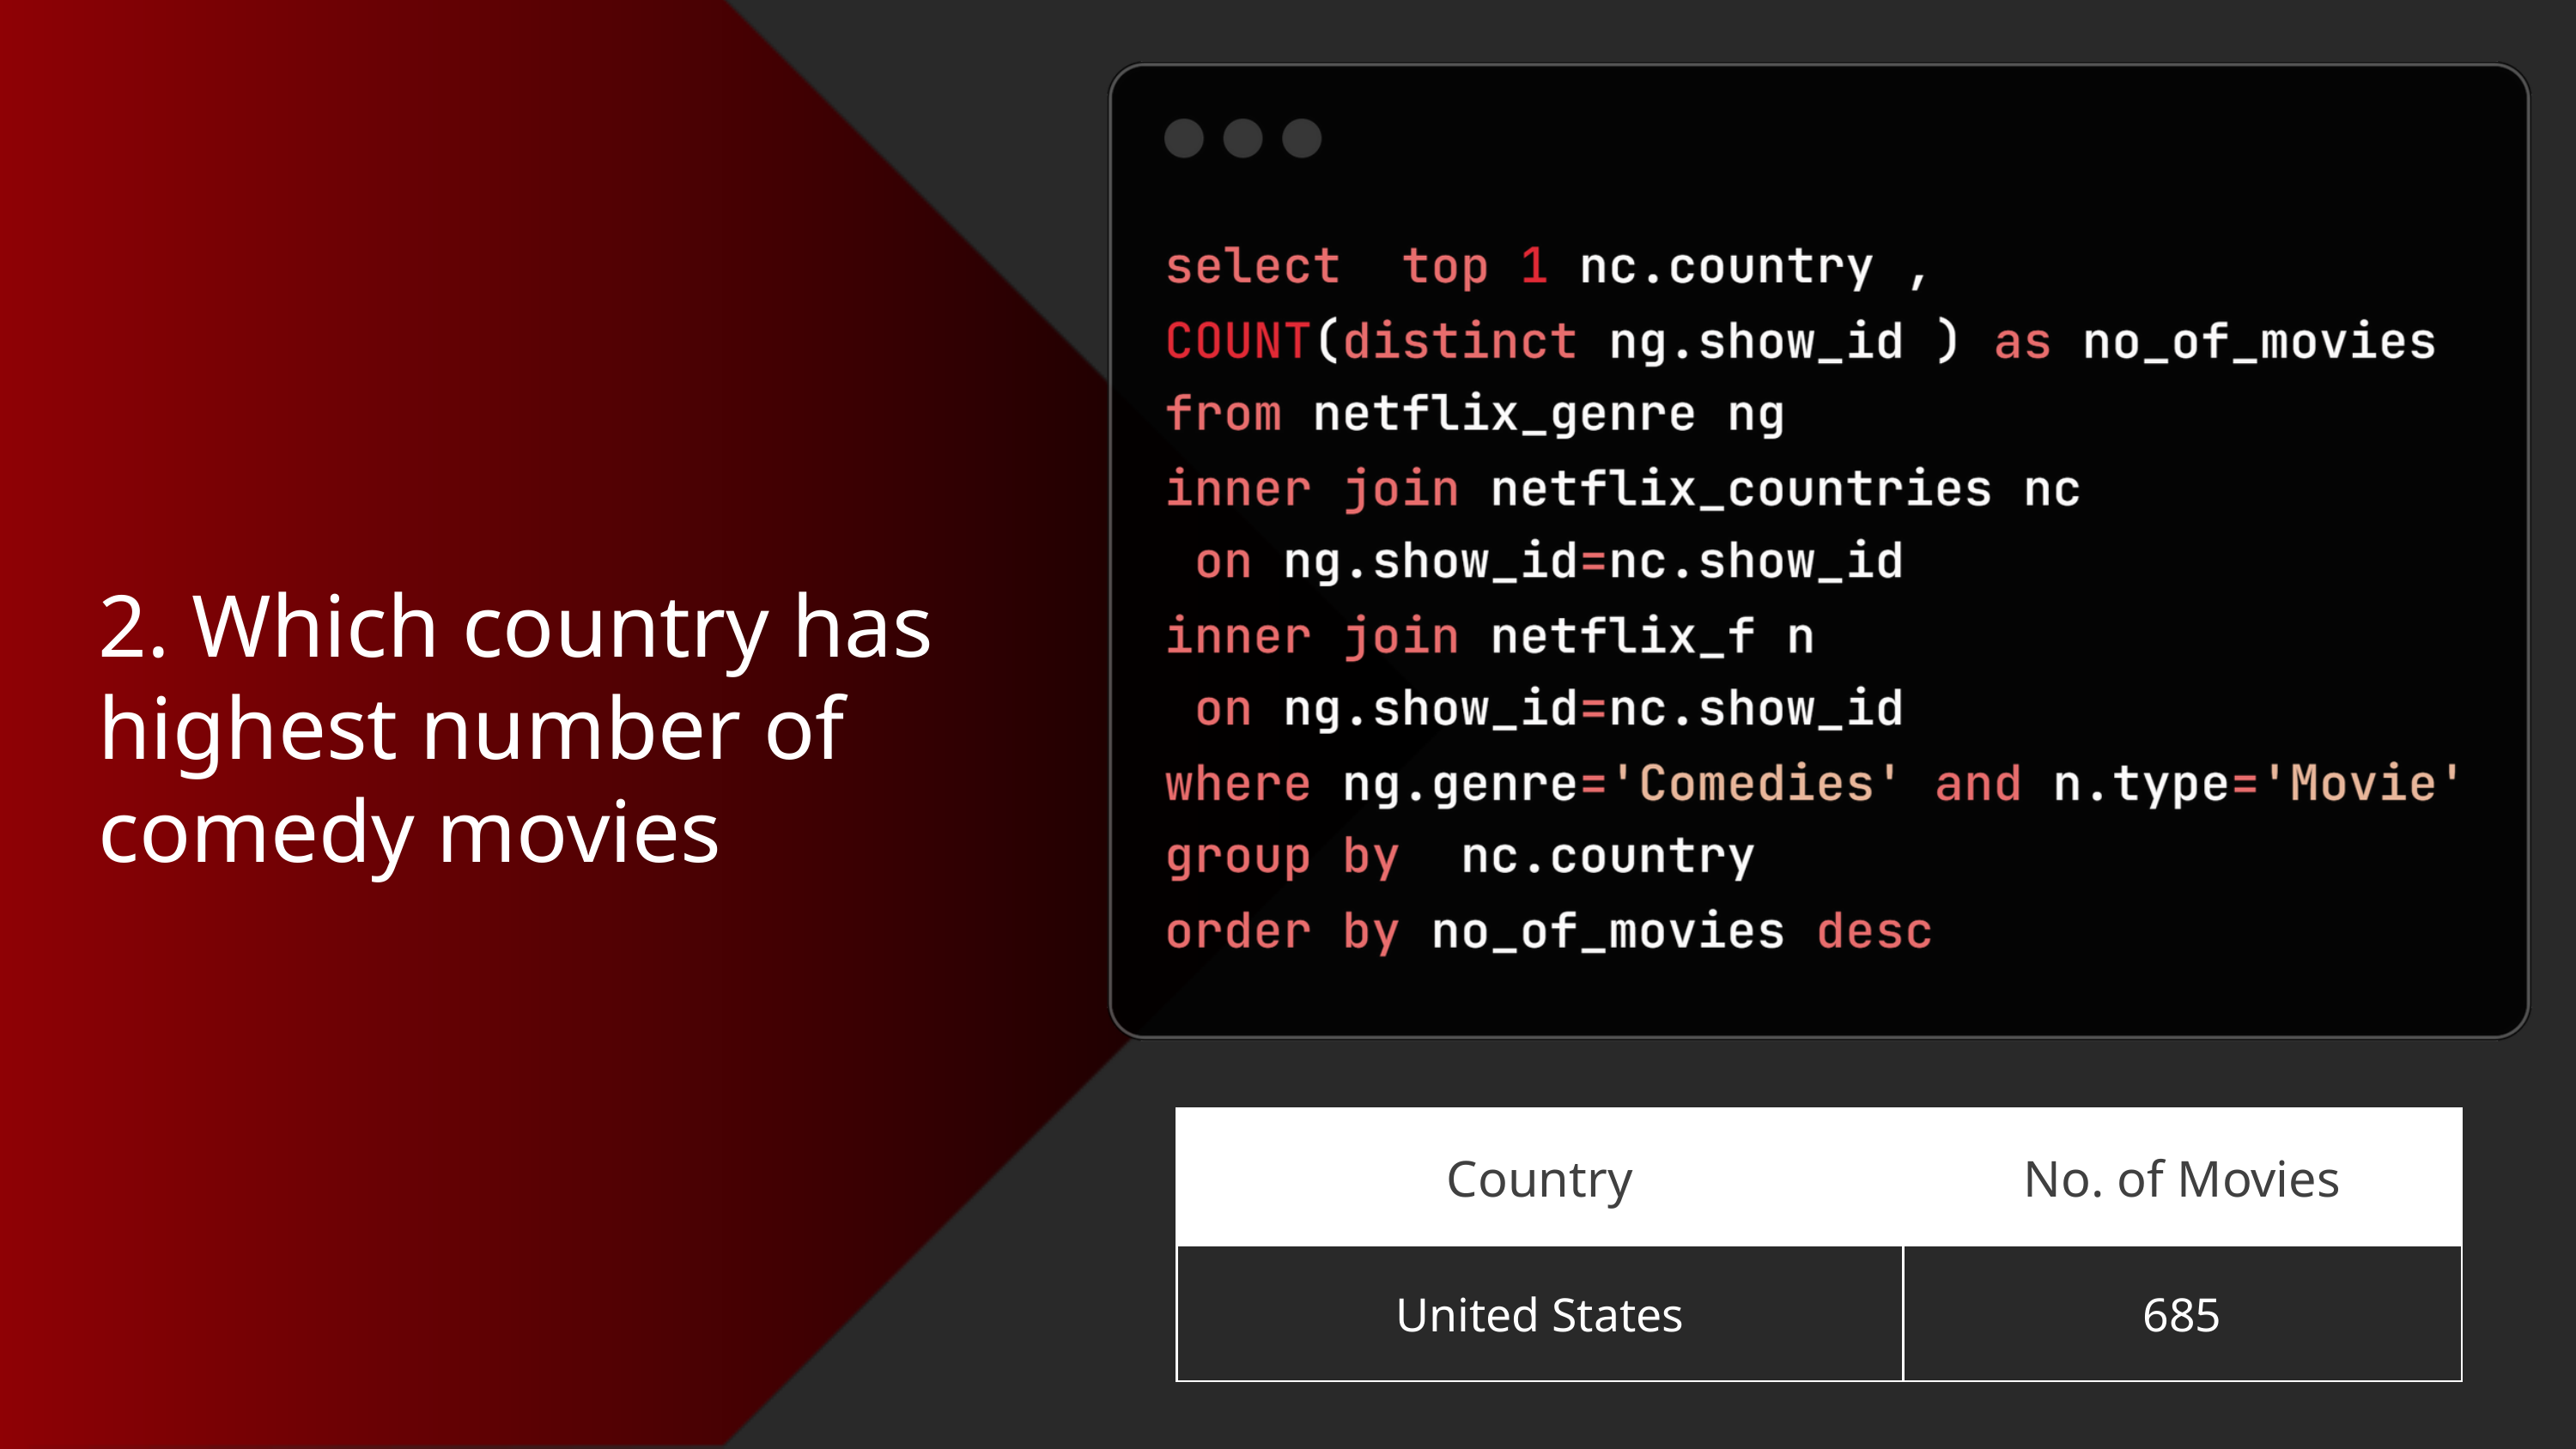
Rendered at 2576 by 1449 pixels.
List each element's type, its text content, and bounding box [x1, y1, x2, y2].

table_cell 685 [1905, 1246, 2461, 1380]
table_cell United States [1178, 1246, 1902, 1380]
table_header No. of Movies [1905, 1110, 2461, 1244]
text_box [902, 0, 2576, 1246]
text_box [0, 0, 1449, 1449]
text_box 2. Which country has highest number of comedy movies [98, 571, 958, 880]
table_header Country [1178, 1110, 1902, 1244]
